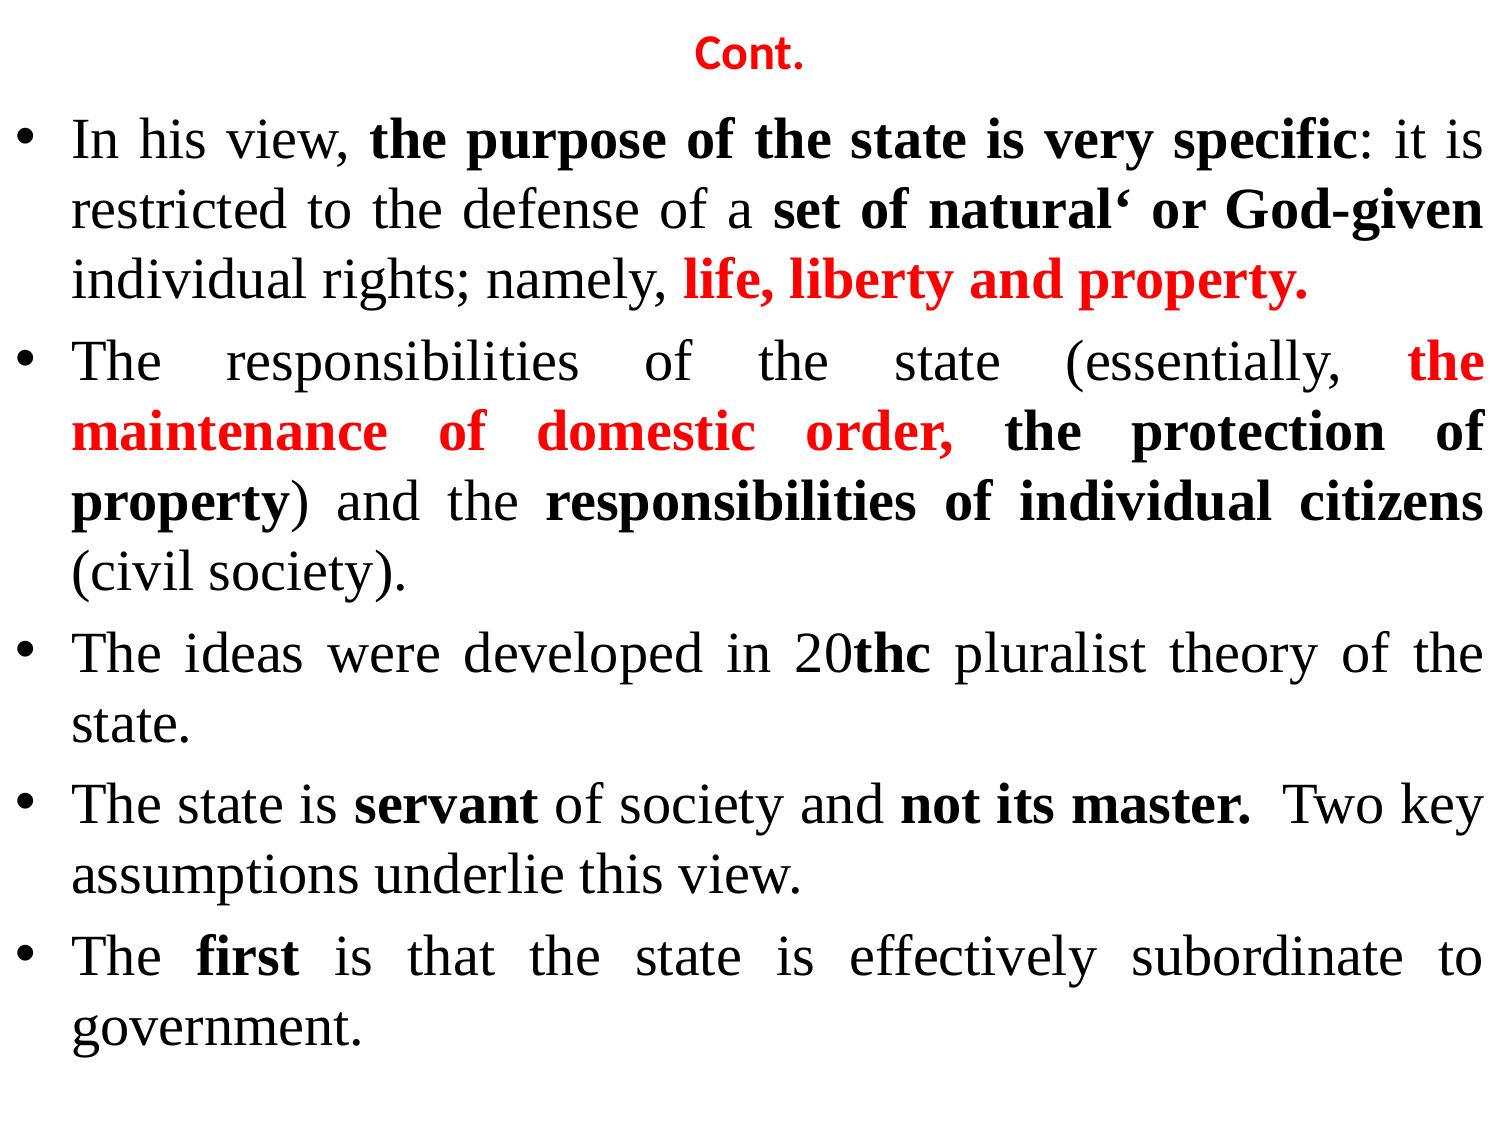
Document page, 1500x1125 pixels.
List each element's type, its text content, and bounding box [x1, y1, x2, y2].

list In his view, the purpose of the state is very specific: it is restricted to the defense of a set of natural‘ or God-given individual rights; namely, life, liberty and property. The responsibilities of the state (essentially, the maintenance of domestic order, the protection of property) and the responsibilities of individual citizens (civil society). The ideas were developed in 20thc pluralist theory of the state. The state is servant of society and not its master. Two key assumptions underlie this view. The first is that the state is effectively subordinate to government. [0, 93, 1500, 1125]
title Cont. [75, 0, 1425, 93]
